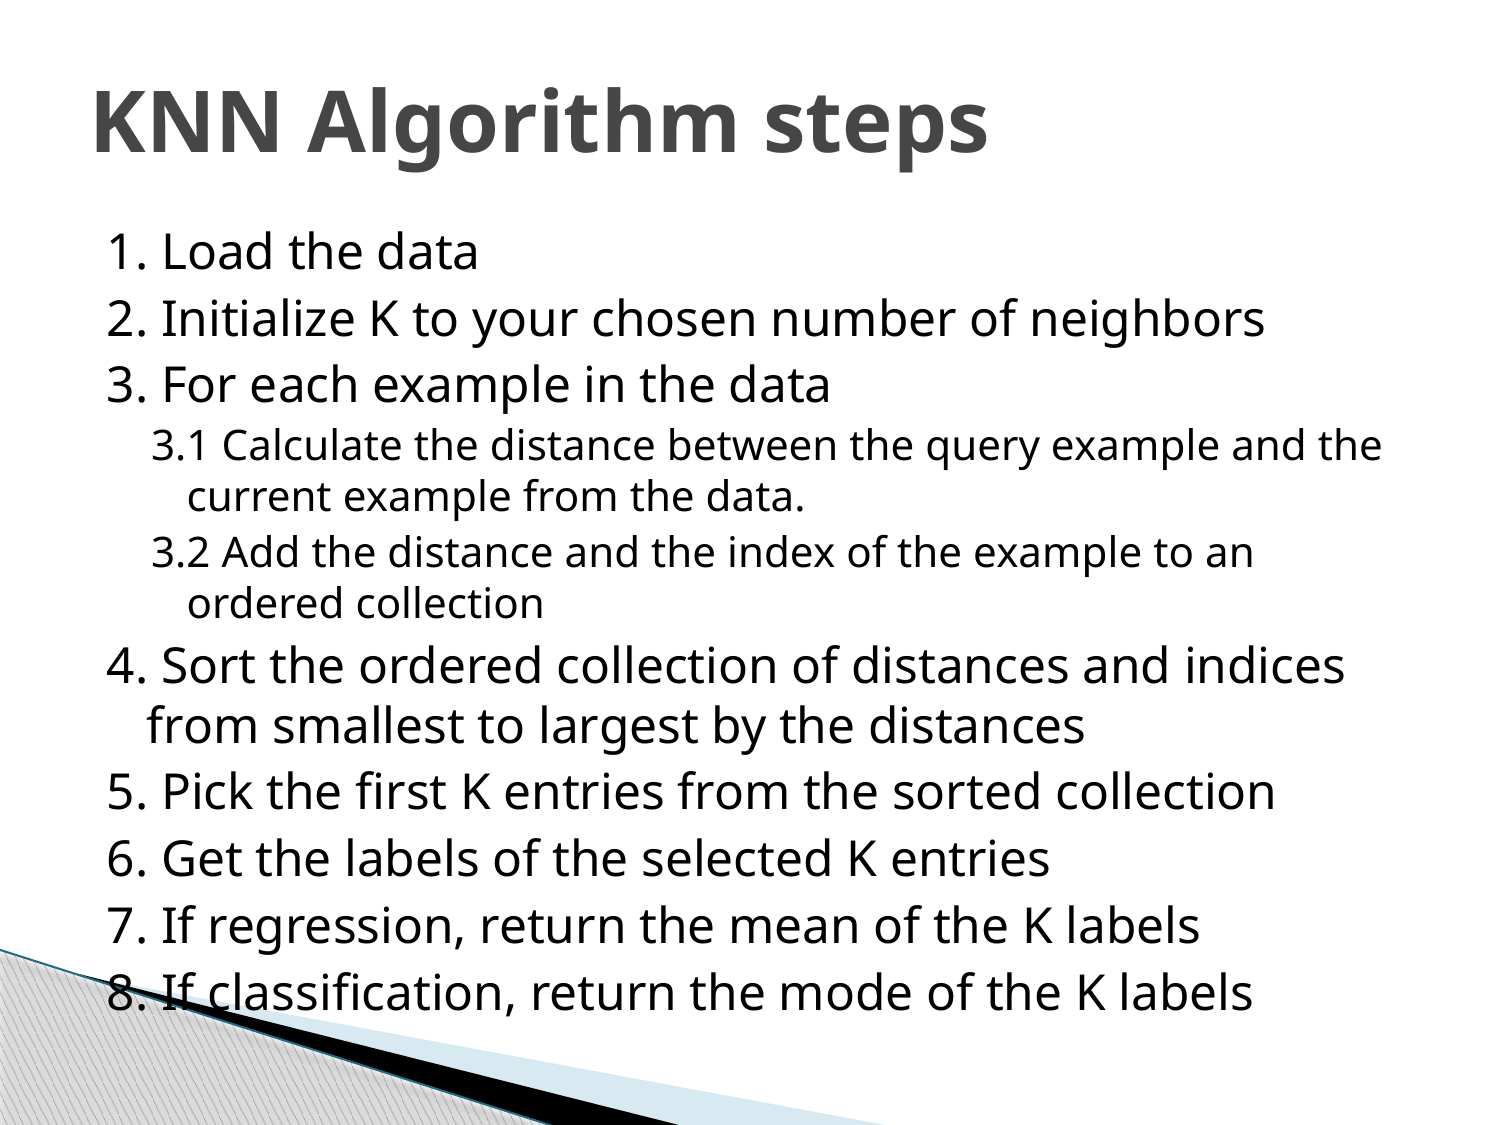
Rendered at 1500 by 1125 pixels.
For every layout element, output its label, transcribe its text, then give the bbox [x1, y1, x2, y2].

list 1. Load the data 2. Initialize K to your chosen number of neighbors 3. For each example in the data 3.1 Calculate the distance between the query example and the current example from the data. 3.2 Add the distance and the index of the example to an ordered collection 4. Sort the ordered collection of distances and indices from smallest to largest by the distances 5. Pick the first K entries from the sorted collection 6. Get the labels of the selected K entries 7. If regression, return the mean of the K labels 8. If classification, return the mode of the K labels [75, 213, 1425, 1038]
title KNN Algorithm steps [75, 24, 1425, 213]
